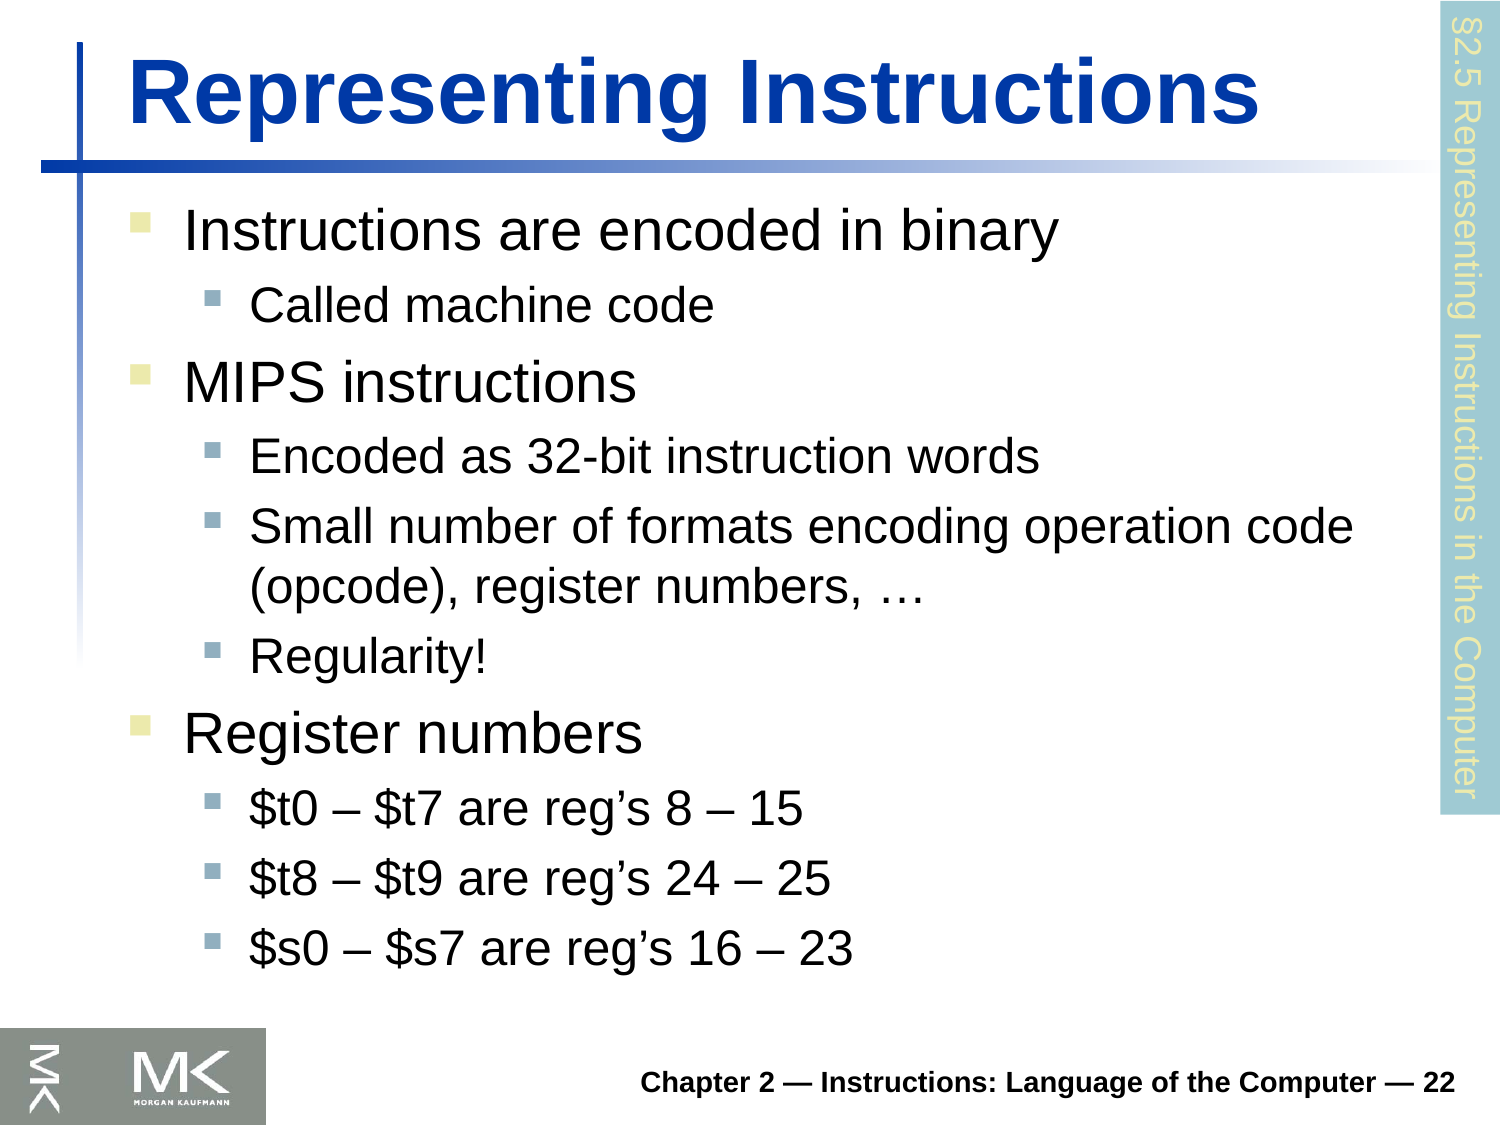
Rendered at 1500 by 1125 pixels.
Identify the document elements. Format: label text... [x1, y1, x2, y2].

title Representing Instructions [112, 23, 1440, 149]
footer Chapter 2 — Instructions: Language of the Computer — 22 [277, 1046, 1471, 1106]
picture [0, 1028, 266, 1125]
list Instructions are encoded in binary Called machine code MIPS instructions Encoded as 32-bit instruction words Small number of formats encoding operation code (opcode), register numbers, … Regularity! Register numbers $t0 – $t7 are reg’s 8 – 15 $t8 – $t9 are reg’s 24 – 25 $s0 – $s7 are reg’s 16 – 23 [112, 184, 1469, 1024]
text_box §2.5 Representing Instructions in the Computer [1440, 0, 1500, 815]
